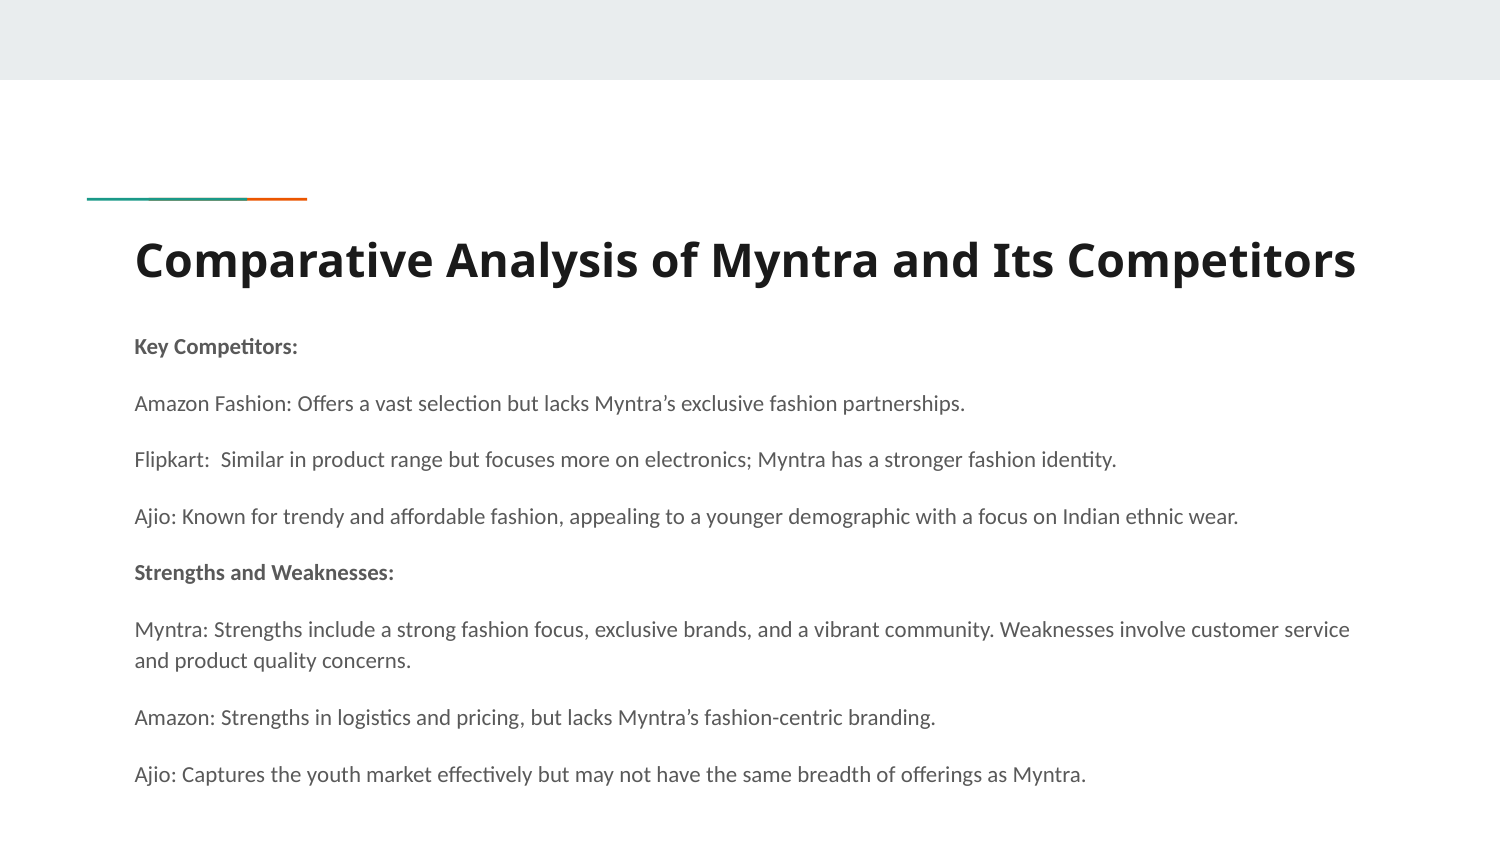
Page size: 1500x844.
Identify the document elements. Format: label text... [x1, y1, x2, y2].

title Comparative Analysis of Myntra and Its Competitors [119, 216, 1381, 305]
list Key Competitors: Amazon Fashion: Offers a vast selection but lacks Myntra’s exclusive fashion partnerships. Flipkart: Similar in product range but focuses more on electronics; Myntra has a stronger fashion identity. Ajio: Known for trendy and affordable fashion, appealing to a younger demographic with a focus on Indian ethnic wear. Strengths and Weaknesses: Myntra: Strengths include a strong fashion focus, exclusive brands, and a vibrant community. Weaknesses involve customer service and product quality concerns. Amazon: Strengths in logistics and pricing, but lacks Myntra’s fashion-centric branding. Ajio: Captures the youth market effectively but may not have the same breadth of offerings as Myntra. [119, 312, 1381, 793]
